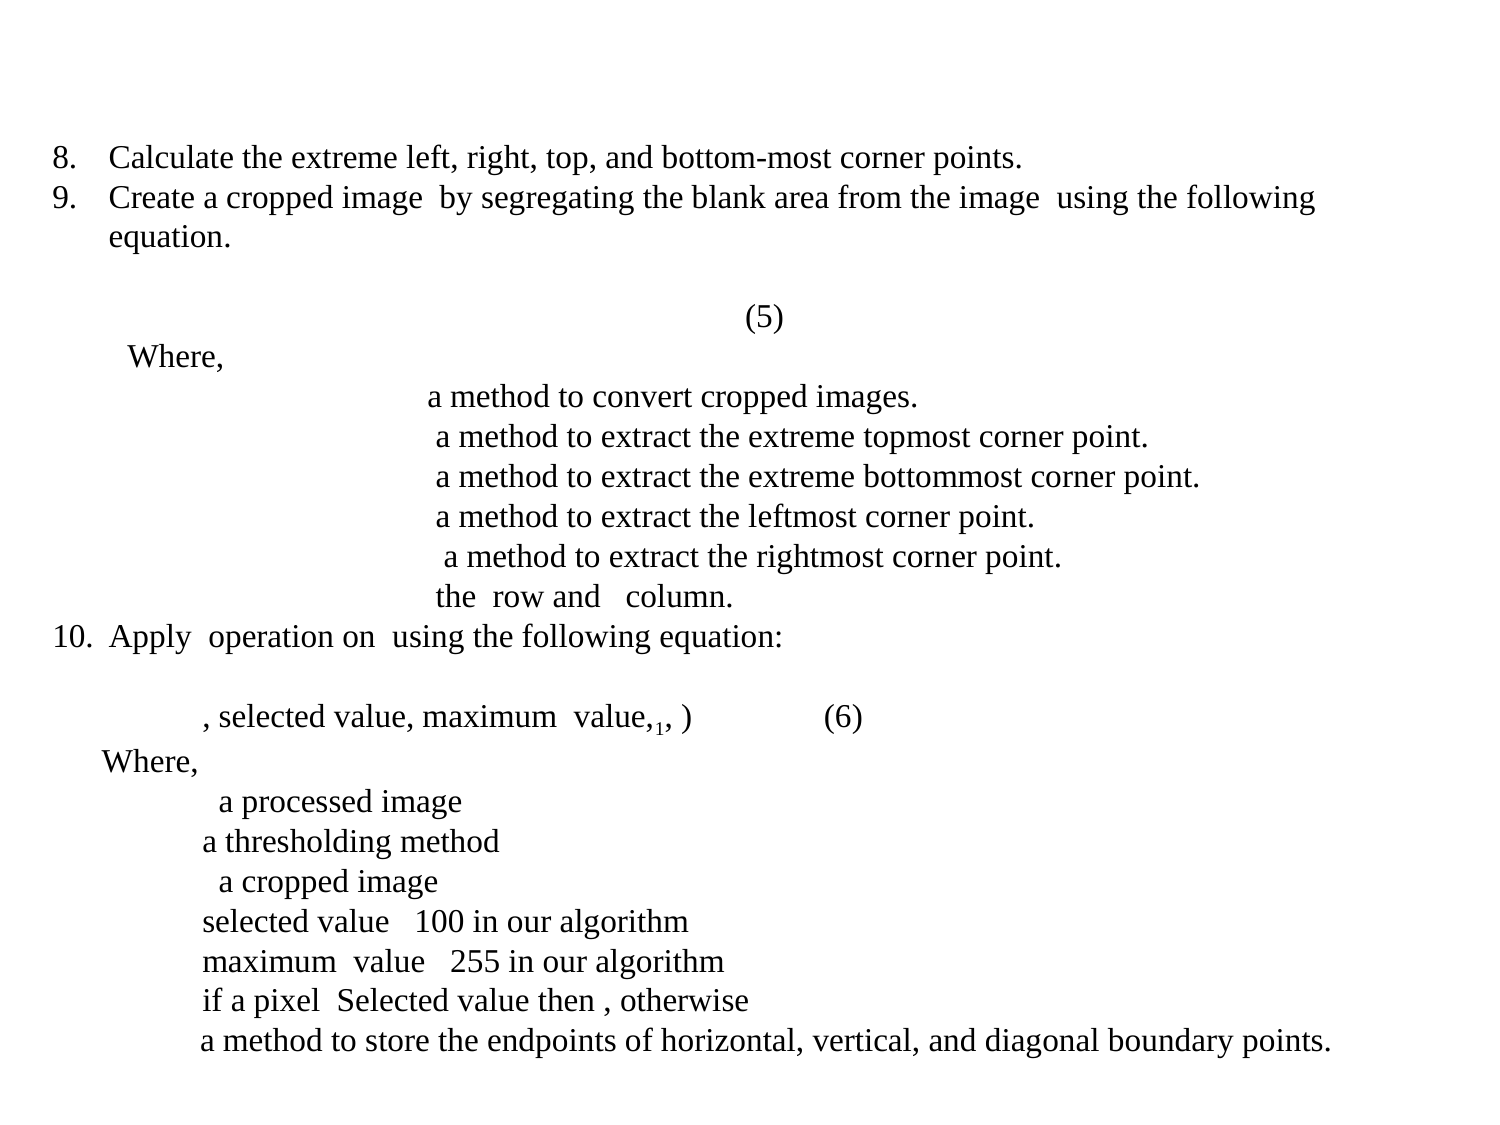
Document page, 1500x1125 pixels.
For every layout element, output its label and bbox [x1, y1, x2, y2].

text_box [111, 274, 451, 363]
